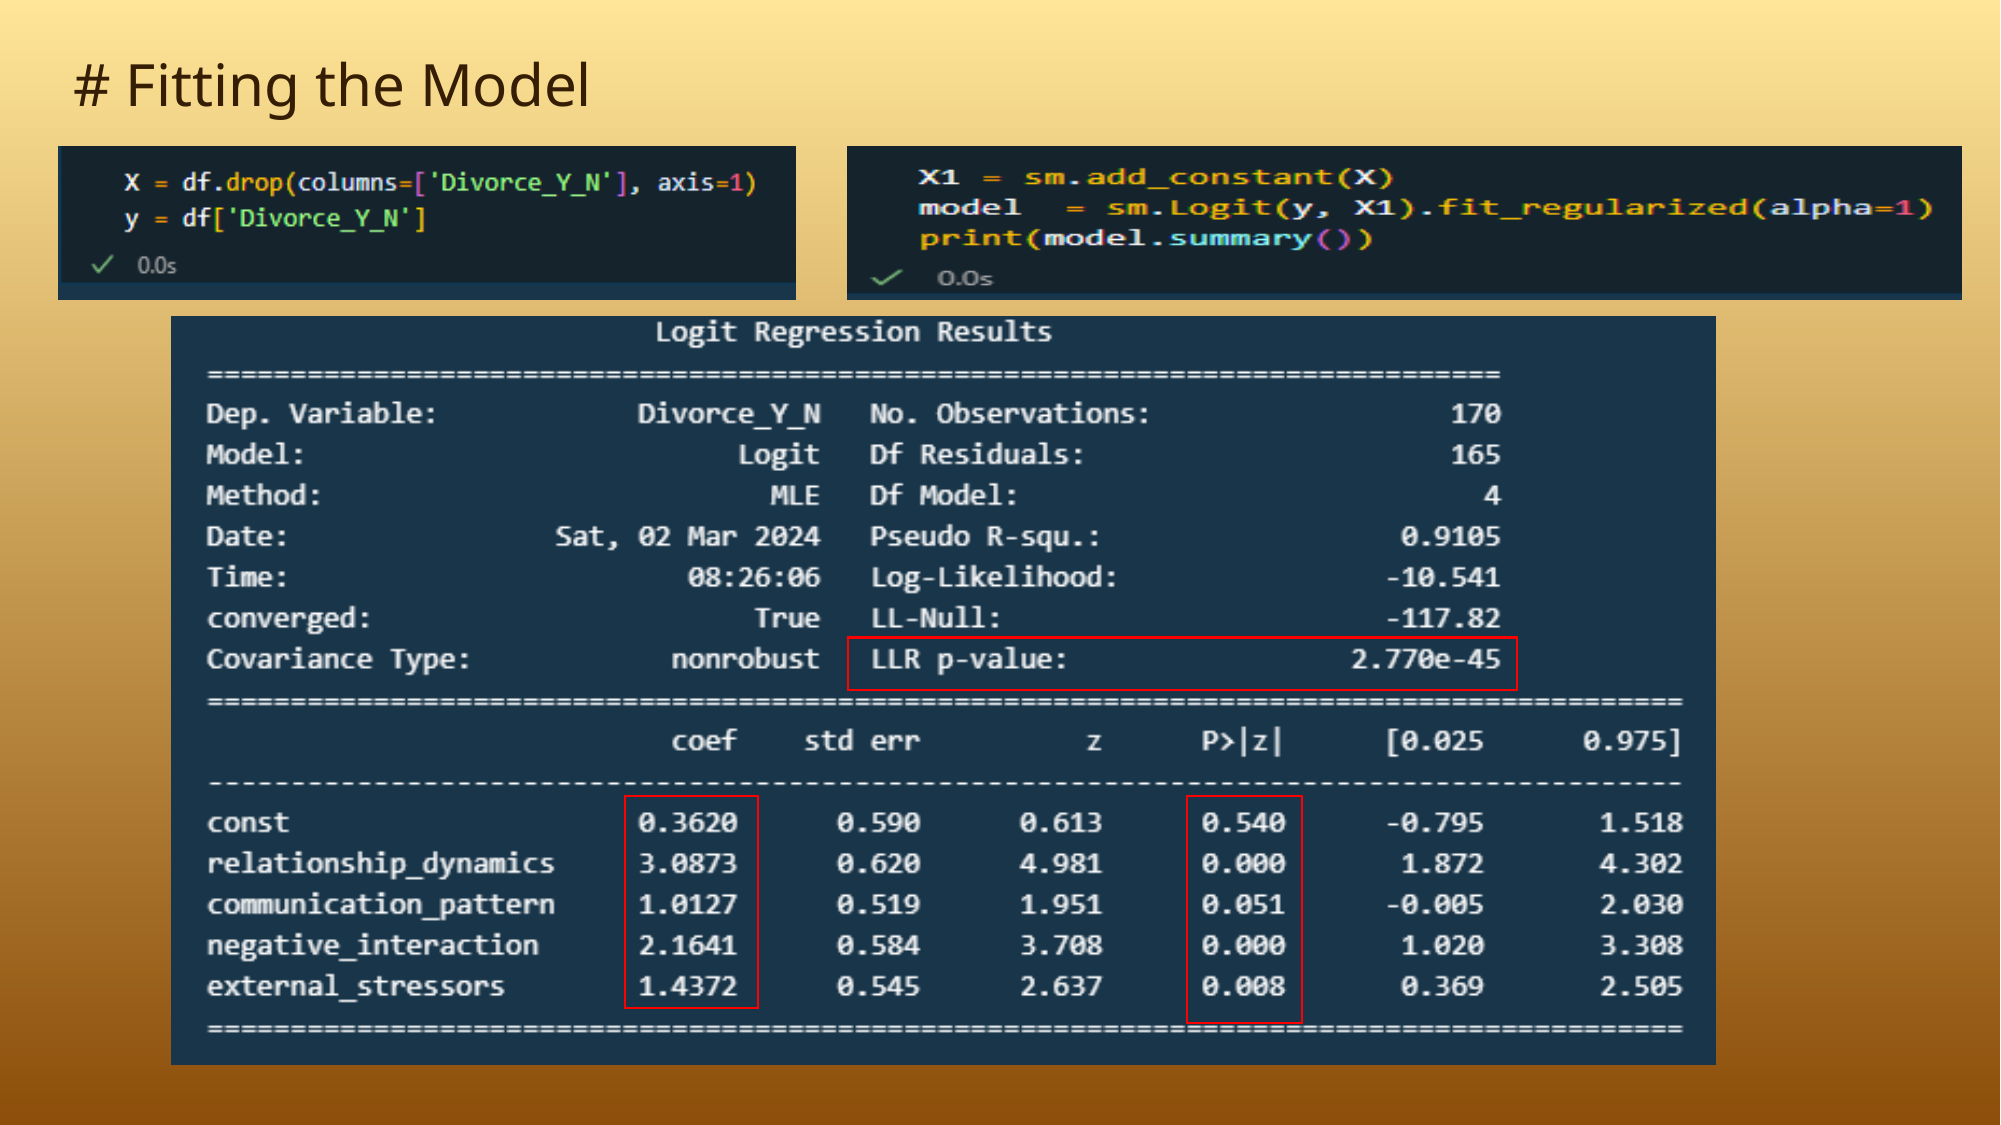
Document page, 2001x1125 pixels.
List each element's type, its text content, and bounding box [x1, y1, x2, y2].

text_box # Fitting the Model [58, 40, 759, 126]
picture [58, 146, 796, 300]
picture [171, 316, 1716, 1065]
picture [847, 146, 1962, 300]
